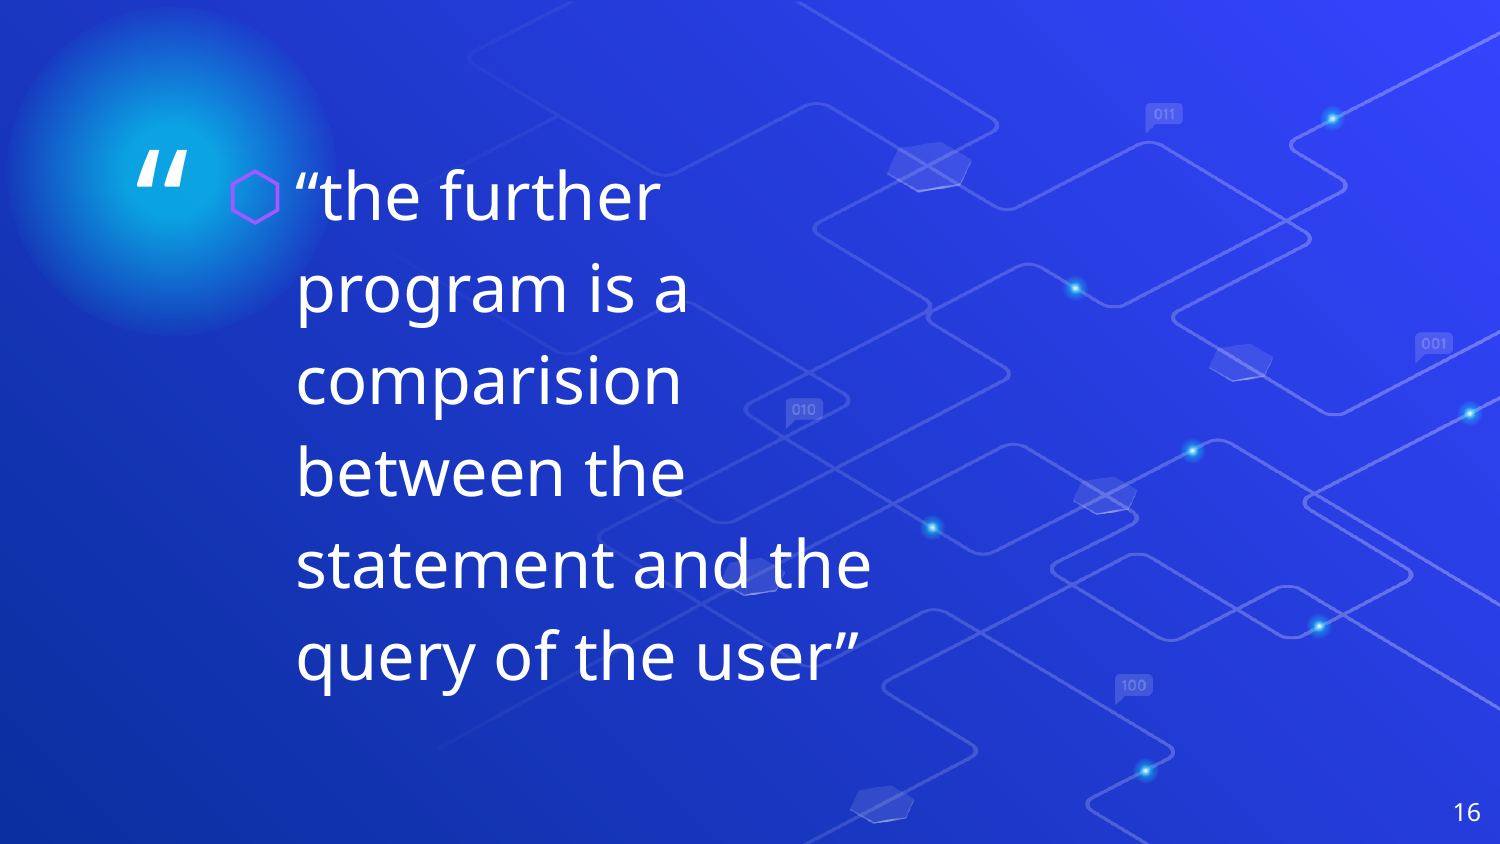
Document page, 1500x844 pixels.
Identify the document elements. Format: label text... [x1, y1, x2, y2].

picture [0, 0, 1500, 844]
list “the further program is a comparision between the statement and the query of the user” [220, 142, 908, 748]
slide_number 16 [1391, 779, 1482, 844]
